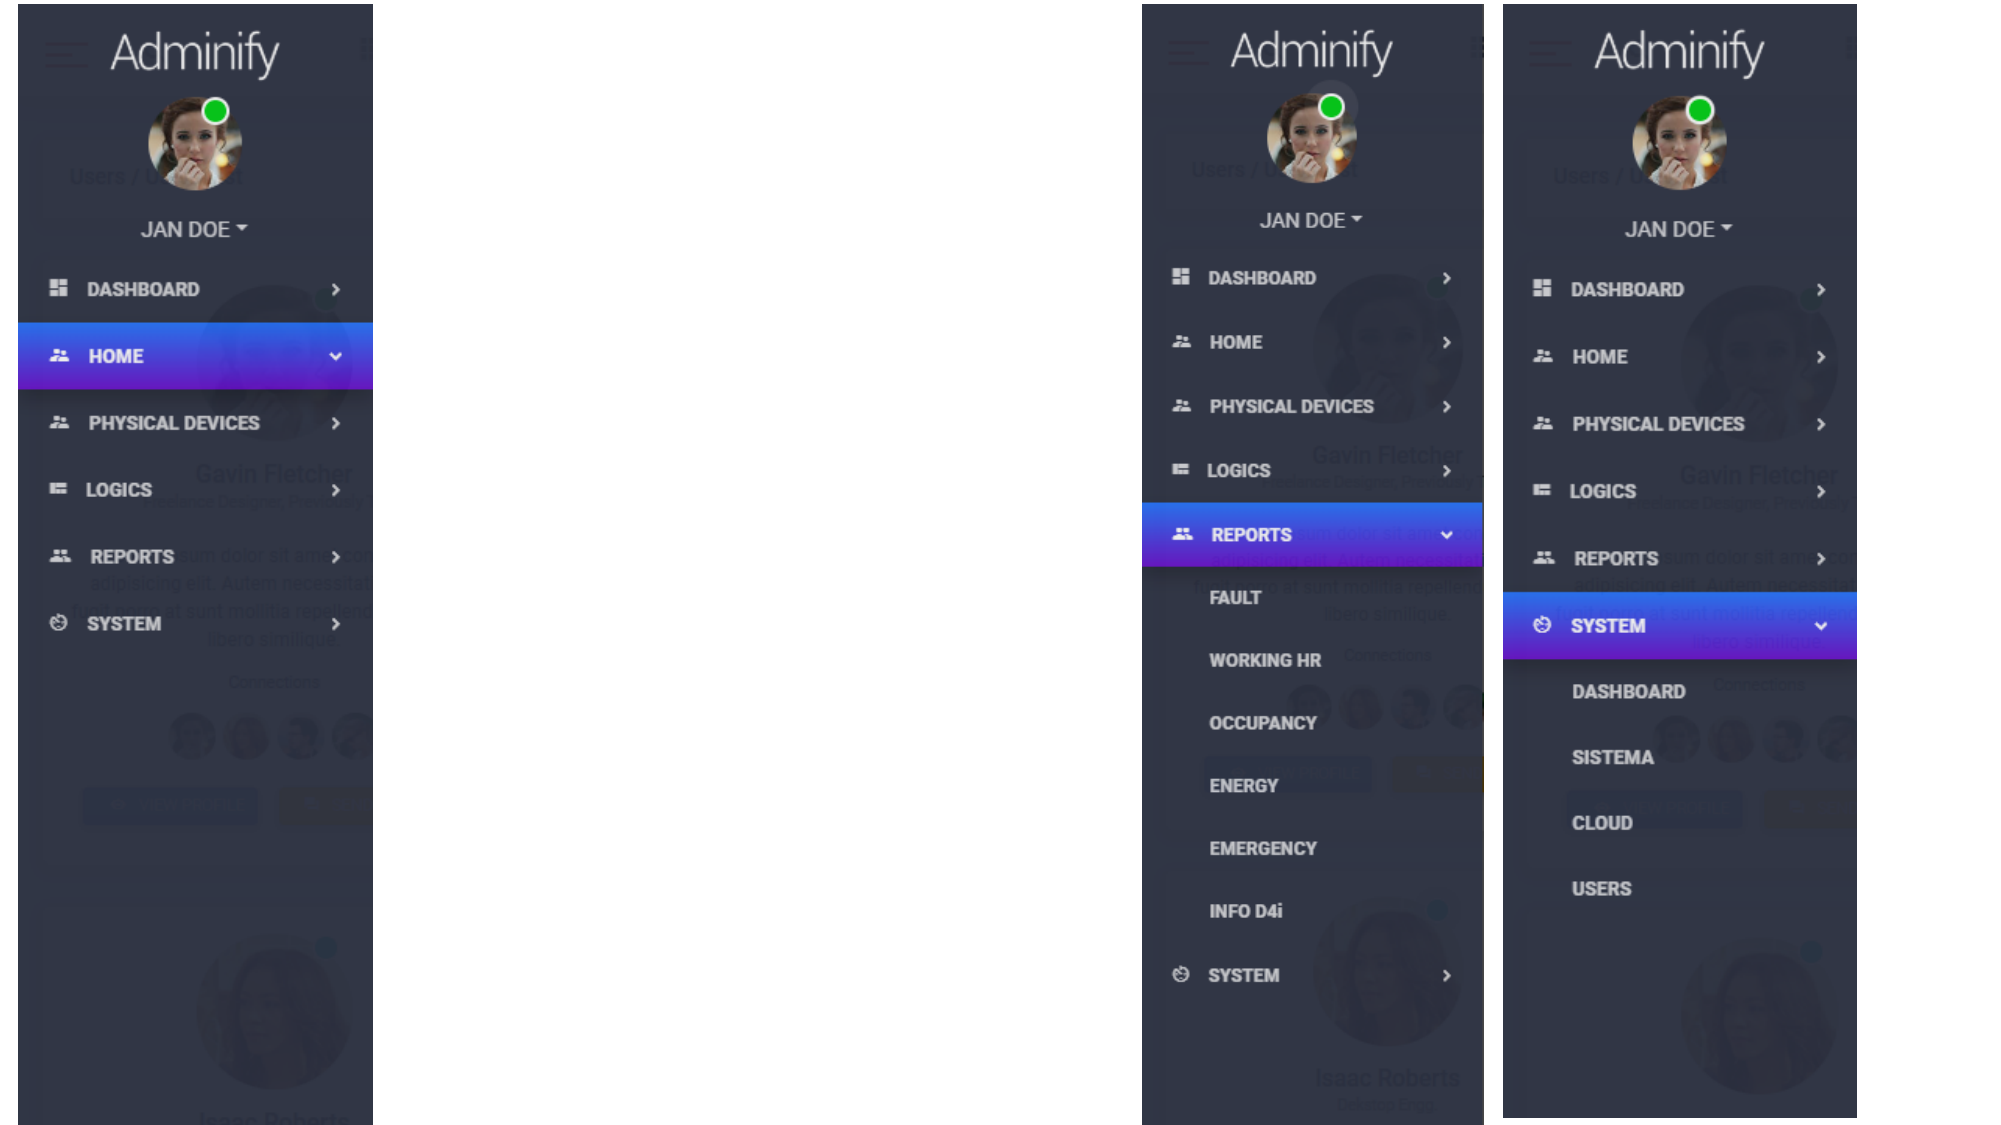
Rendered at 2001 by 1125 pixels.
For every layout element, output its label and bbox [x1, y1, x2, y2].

picture [1142, 4, 1484, 1125]
picture [18, 4, 373, 1125]
picture [1503, 4, 1857, 1118]
